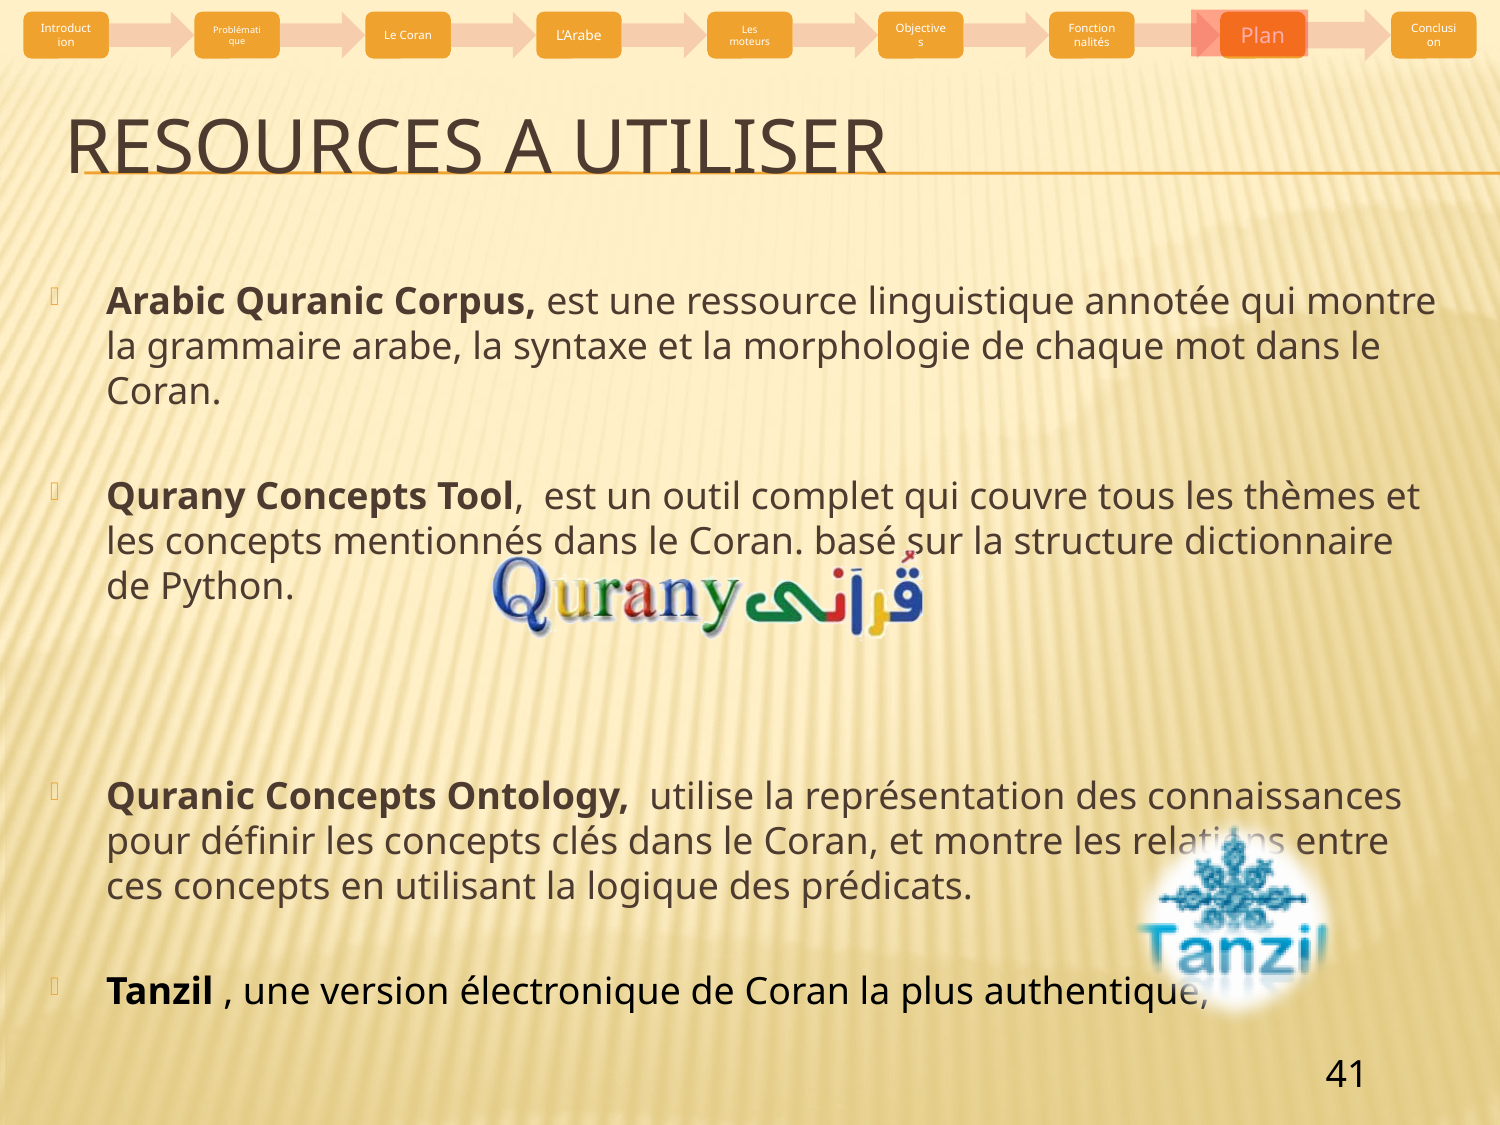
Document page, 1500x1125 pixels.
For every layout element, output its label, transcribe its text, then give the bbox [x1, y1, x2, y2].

text_box Arabic Quranic Corpus, est une ressource linguistique annotée qui montre la grammaire arabe, la syntaxe et la morphologie de chaque mot dans le Coran. Qurany Concepts Tool, est un outil complet qui couvre tous les thèmes et les concepts mentionnés dans le Coran. basé sur la structure dictionnaire de Python. Quranic Concepts Ontology, utilise la représentation des connaissances pour définir les concepts clés dans le Coran, et montre les relations entre ces concepts en utilisant la logique des prédicats. Tanzil , une version électronique de Coran la plus authentique, [35, 269, 1454, 1125]
title Resources a Utiliser [50, 75, 1475, 213]
picture [1124, 808, 1348, 1032]
picture [491, 550, 926, 652]
text_box [1189, 7, 1310, 59]
